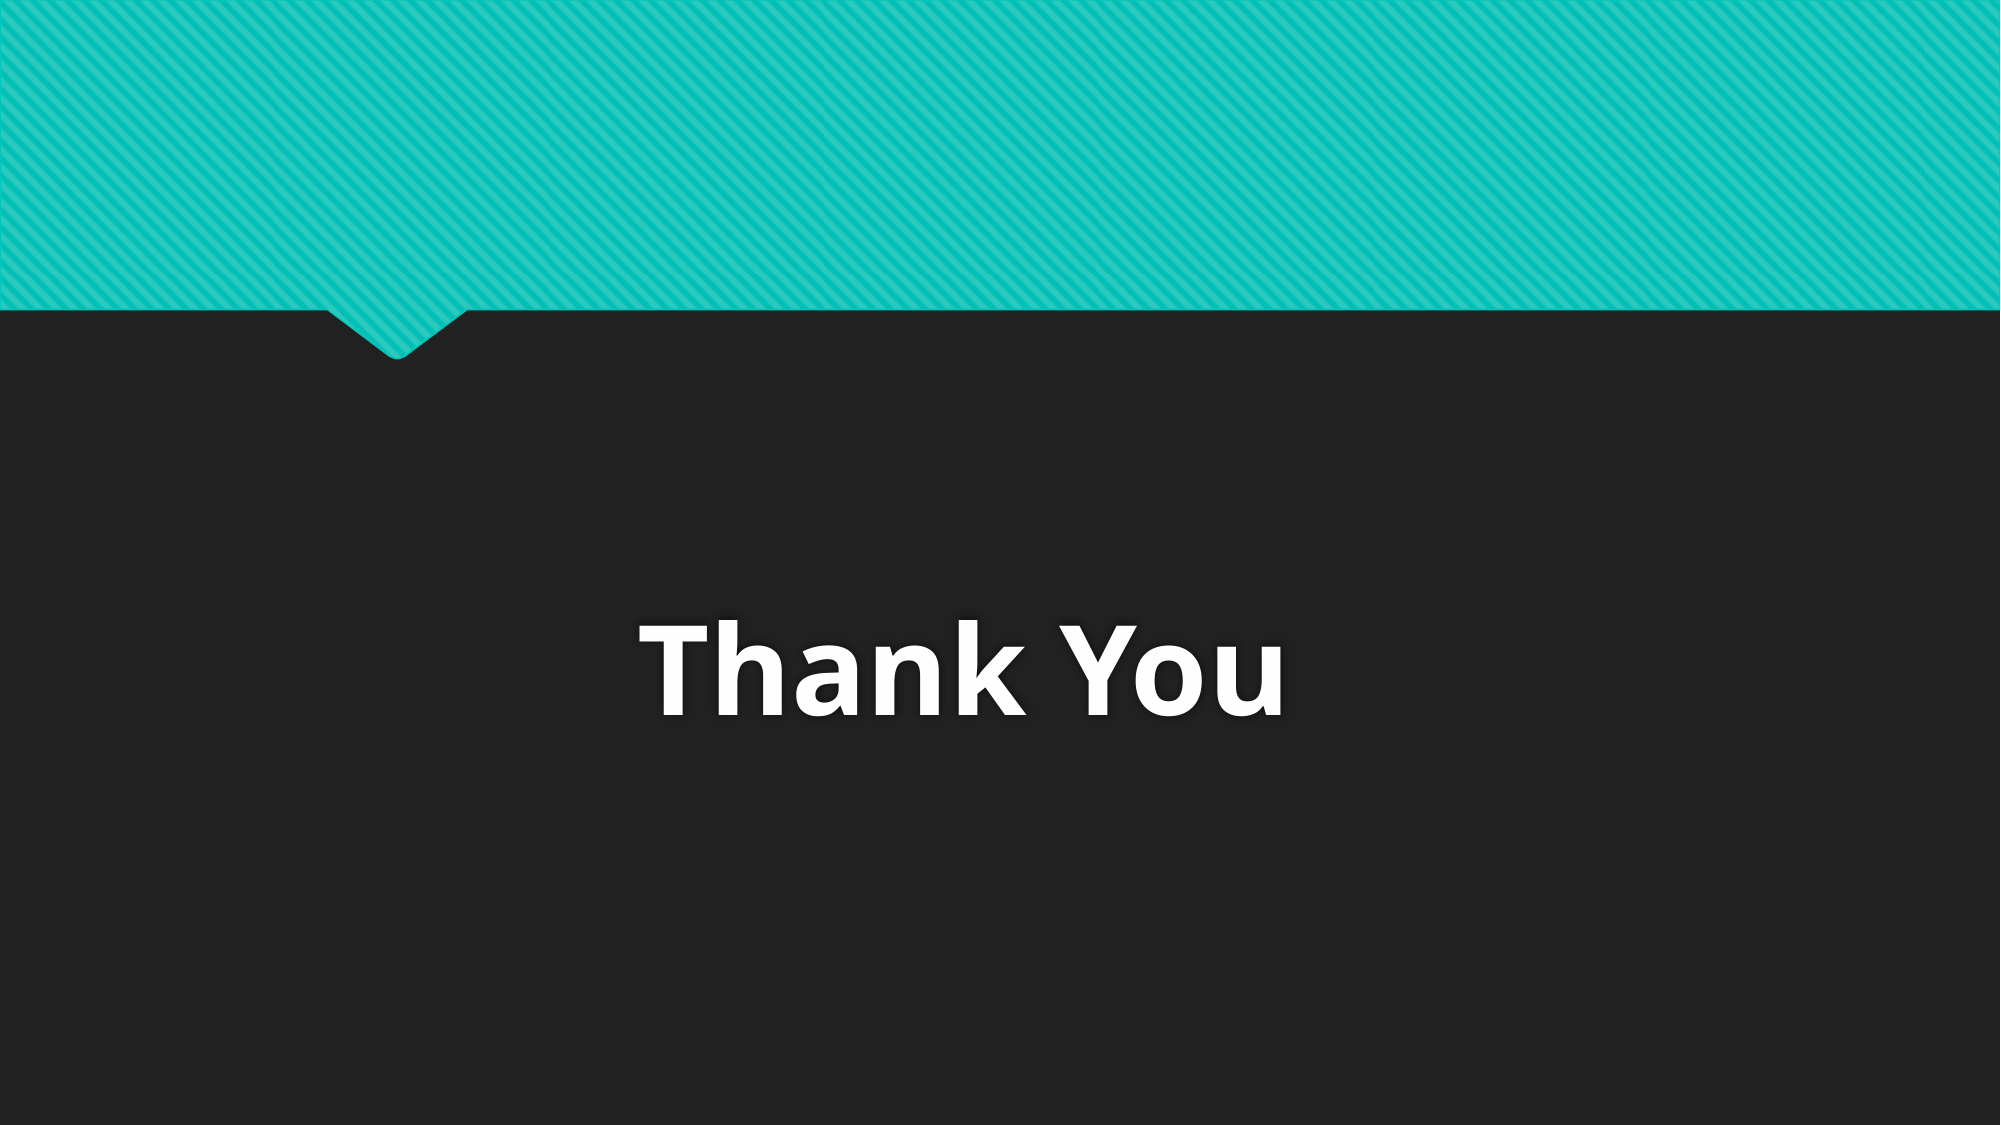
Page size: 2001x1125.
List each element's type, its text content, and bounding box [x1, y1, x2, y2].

title Thank You [132, 75, 1868, 748]
